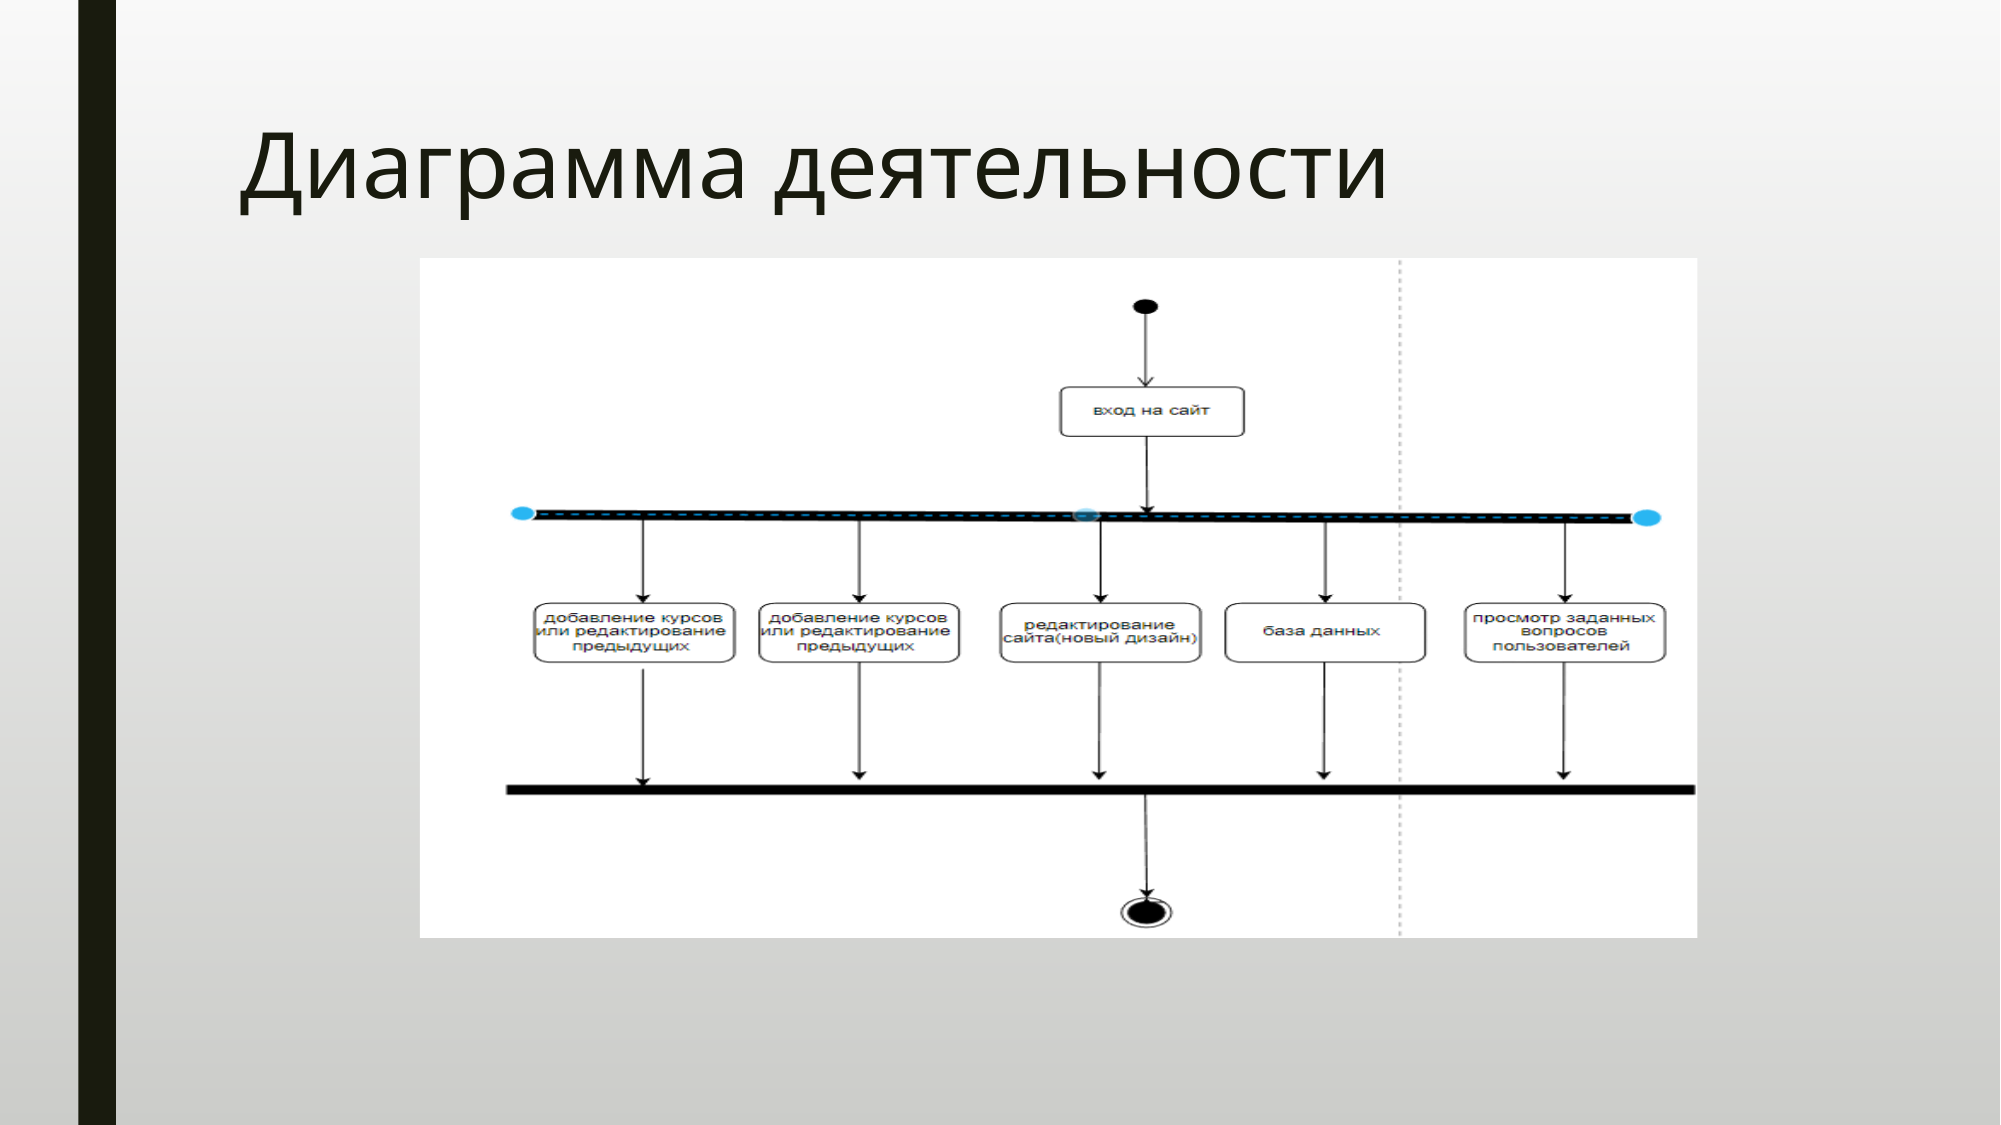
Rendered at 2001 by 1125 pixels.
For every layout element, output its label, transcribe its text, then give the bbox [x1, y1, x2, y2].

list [419, 258, 1698, 938]
title Диаграмма деятельности [225, 112, 1800, 357]
